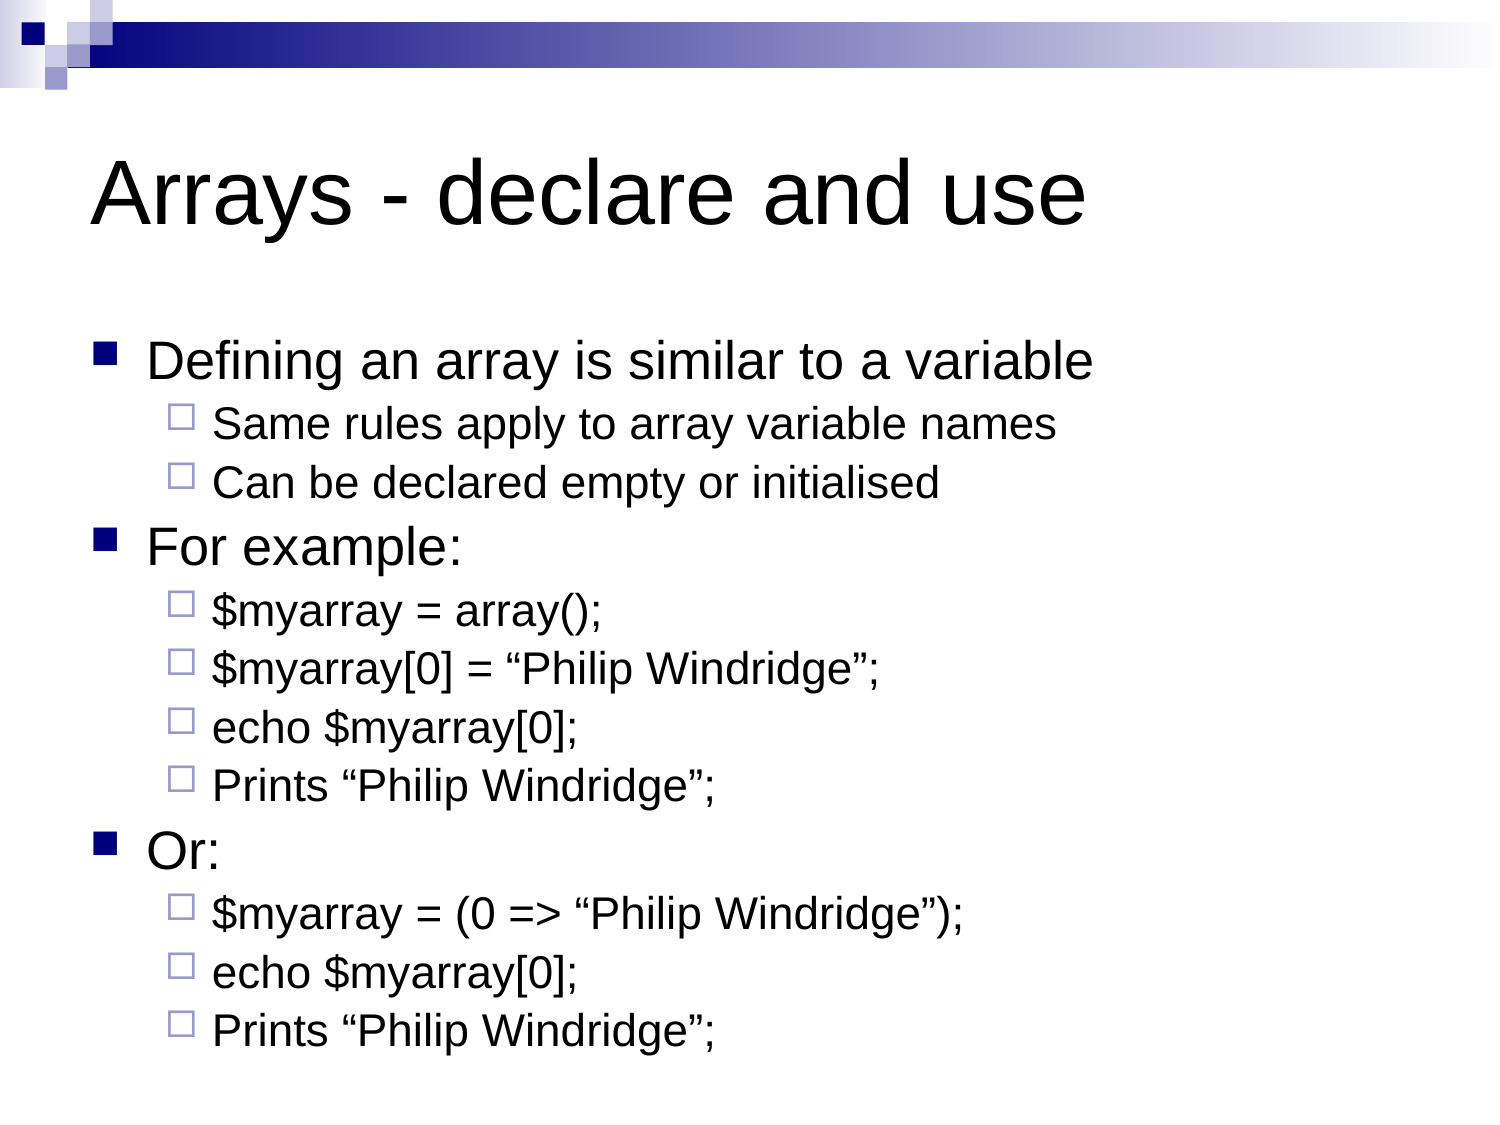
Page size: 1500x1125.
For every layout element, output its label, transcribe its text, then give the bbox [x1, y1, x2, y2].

list Defining an array is similar to a variable Same rules apply to array variable names Can be declared empty or initialised For example: $myarray = array(); $myarray[0] = “Philip Windridge”; echo $myarray[0]; Prints “Philip Windridge”; Or: $myarray = (0 => “Philip Windridge”); echo $myarray[0]; Prints “Philip Windridge”; [74, 324, 1426, 963]
title Arrays - declare and use [74, 74, 1426, 301]
